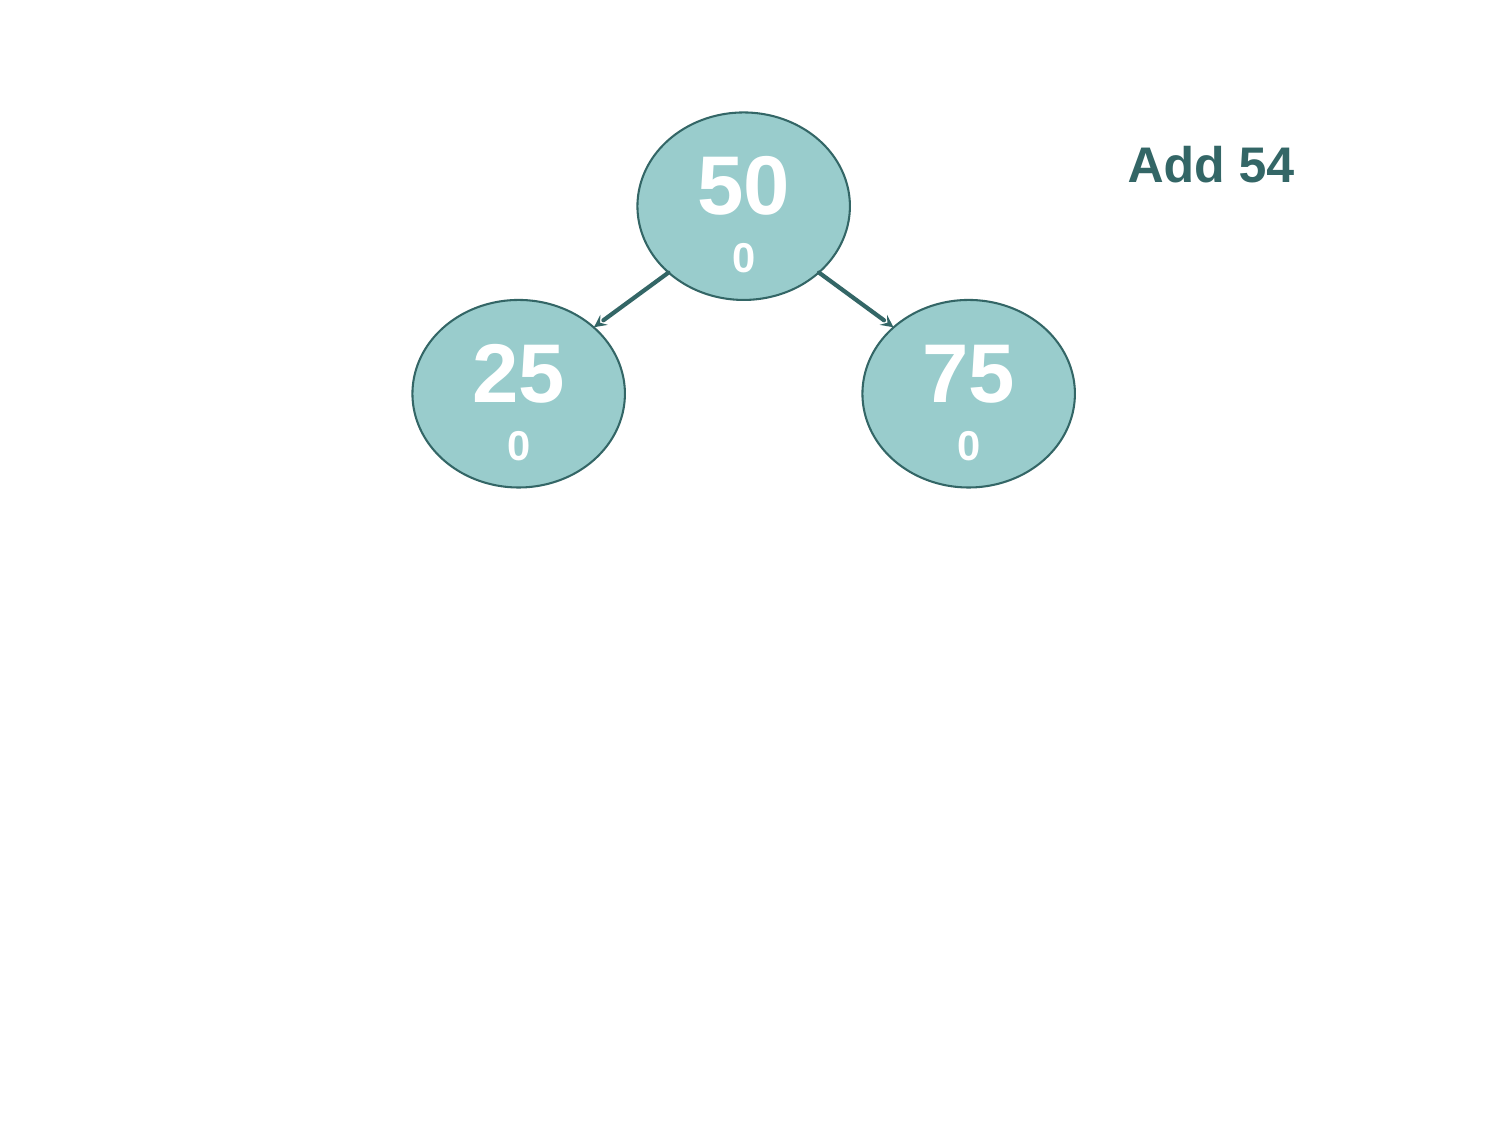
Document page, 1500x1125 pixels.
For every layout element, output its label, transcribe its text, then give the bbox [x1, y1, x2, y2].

text_box 25 0 [412, 299, 625, 488]
text_box [593, 272, 669, 328]
text_box 50 0 [637, 112, 850, 300]
text_box 75 0 [862, 299, 1075, 488]
text_box Add 54 [1112, 124, 1310, 201]
text_box [818, 272, 894, 328]
